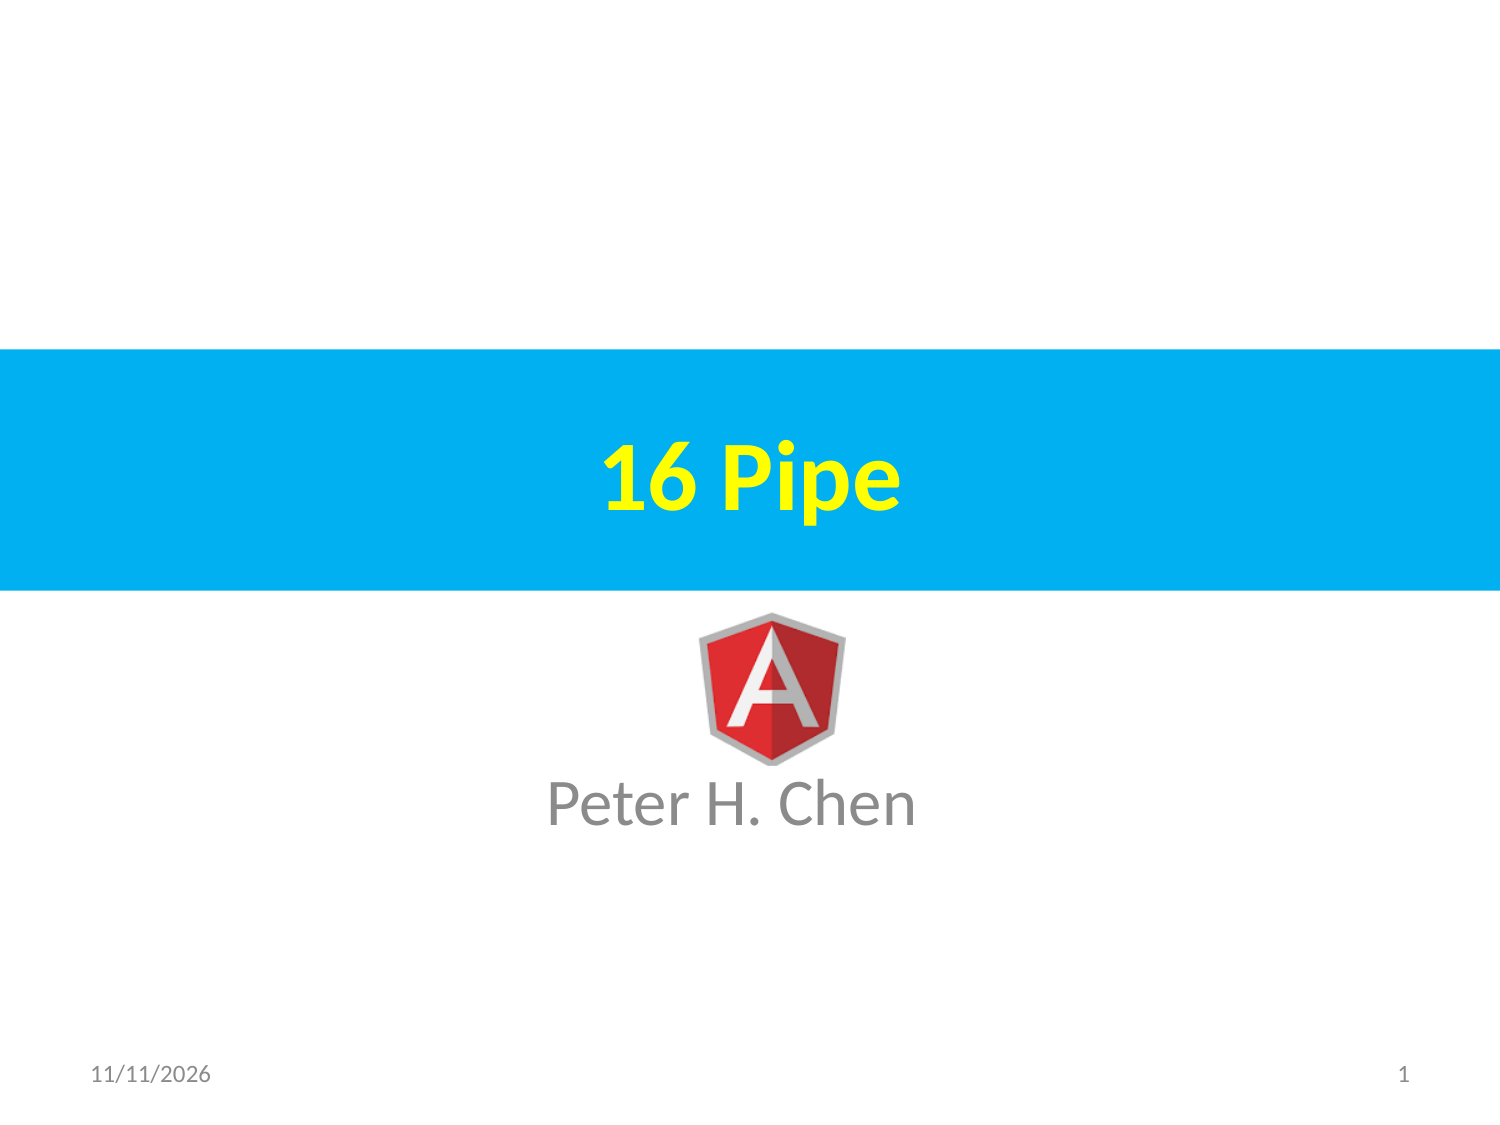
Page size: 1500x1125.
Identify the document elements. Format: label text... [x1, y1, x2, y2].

subtitle Peter H. Chen [206, 751, 1257, 866]
title 16 Pipe [0, 349, 1500, 591]
slide_number 1 [1074, 1042, 1425, 1103]
picture [694, 609, 846, 771]
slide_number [75, 1042, 425, 1103]
